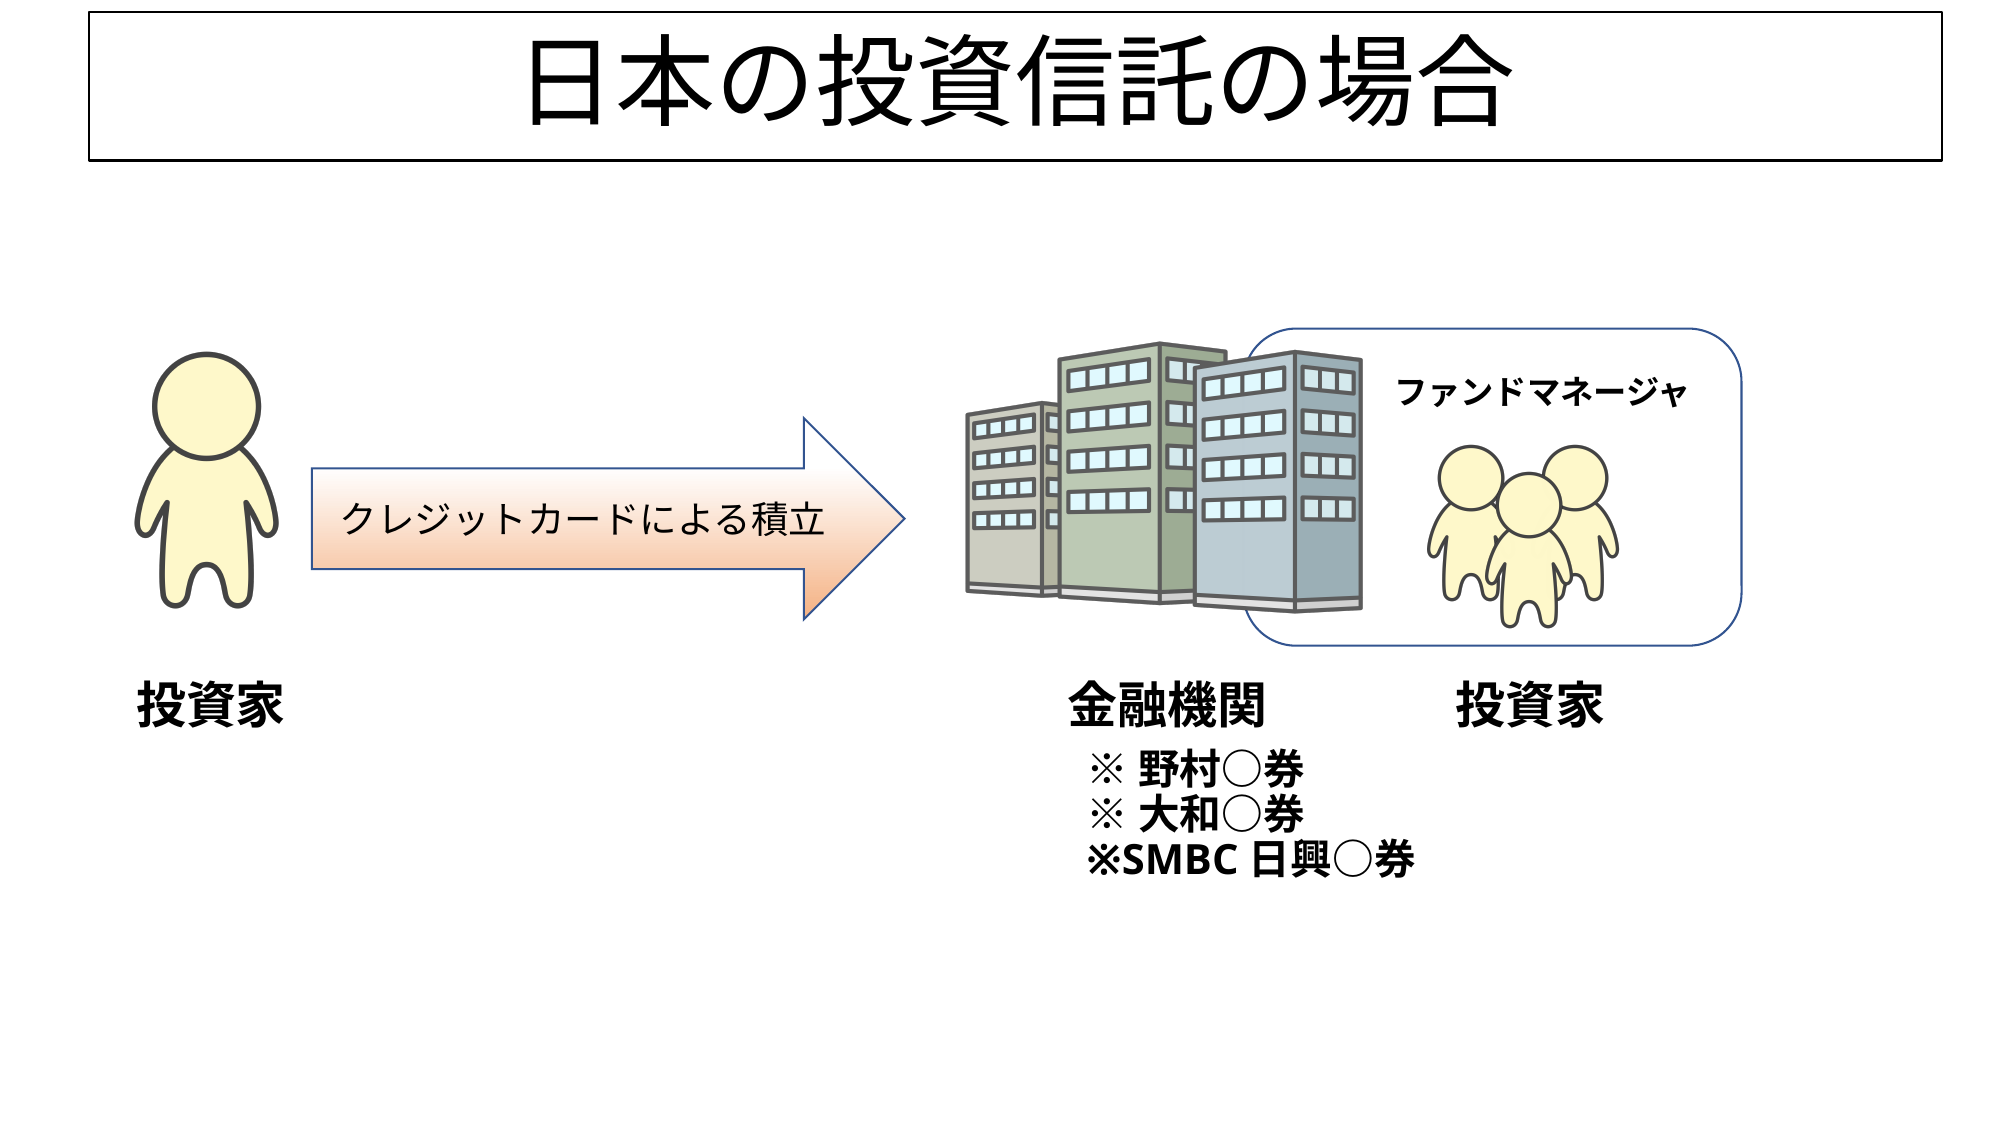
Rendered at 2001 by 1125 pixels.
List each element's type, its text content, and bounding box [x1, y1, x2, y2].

text_box [1714, 374, 1743, 641]
text_box ファンドマネージャ [1379, 300, 1742, 488]
text_box クレジットカードによる積立 [434, 415, 907, 622]
text_box 金融機関 [1052, 646, 1330, 801]
text_box 投資家 [121, 708, 319, 801]
text_box 投資家 [1440, 689, 1638, 801]
picture [920, 314, 1714, 689]
text_box 日本の投資信託の場合 [88, 12, 1942, 161]
text_box ※野村○券 ※大和○券 ※SMBC日興○券 [1071, 717, 1512, 914]
picture [0, 252, 434, 708]
